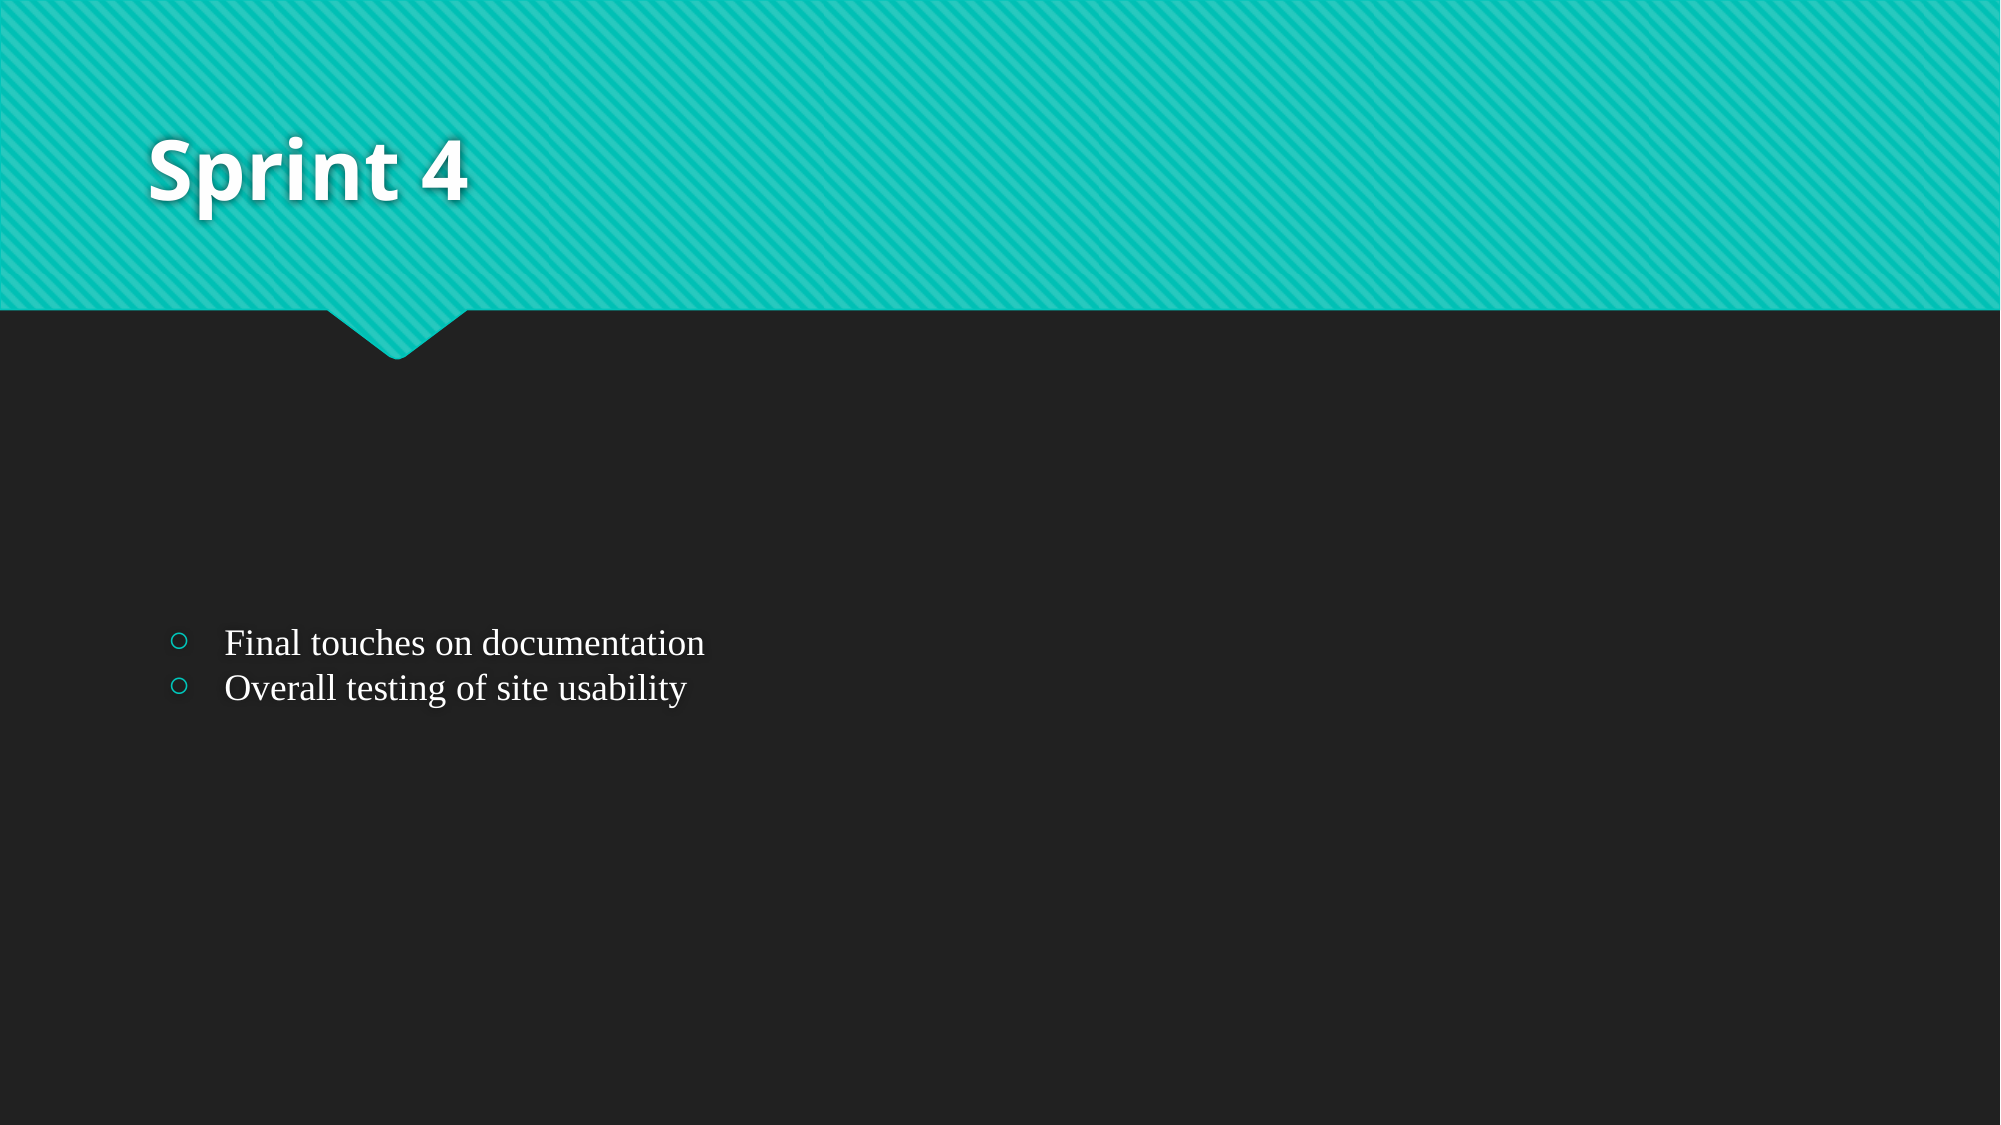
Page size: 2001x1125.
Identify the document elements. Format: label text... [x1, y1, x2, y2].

picture [1, 1, 1999, 357]
title Sprint 4 [132, 73, 1868, 233]
list Final touches on documentation Overall testing of site usability [134, 364, 1866, 962]
